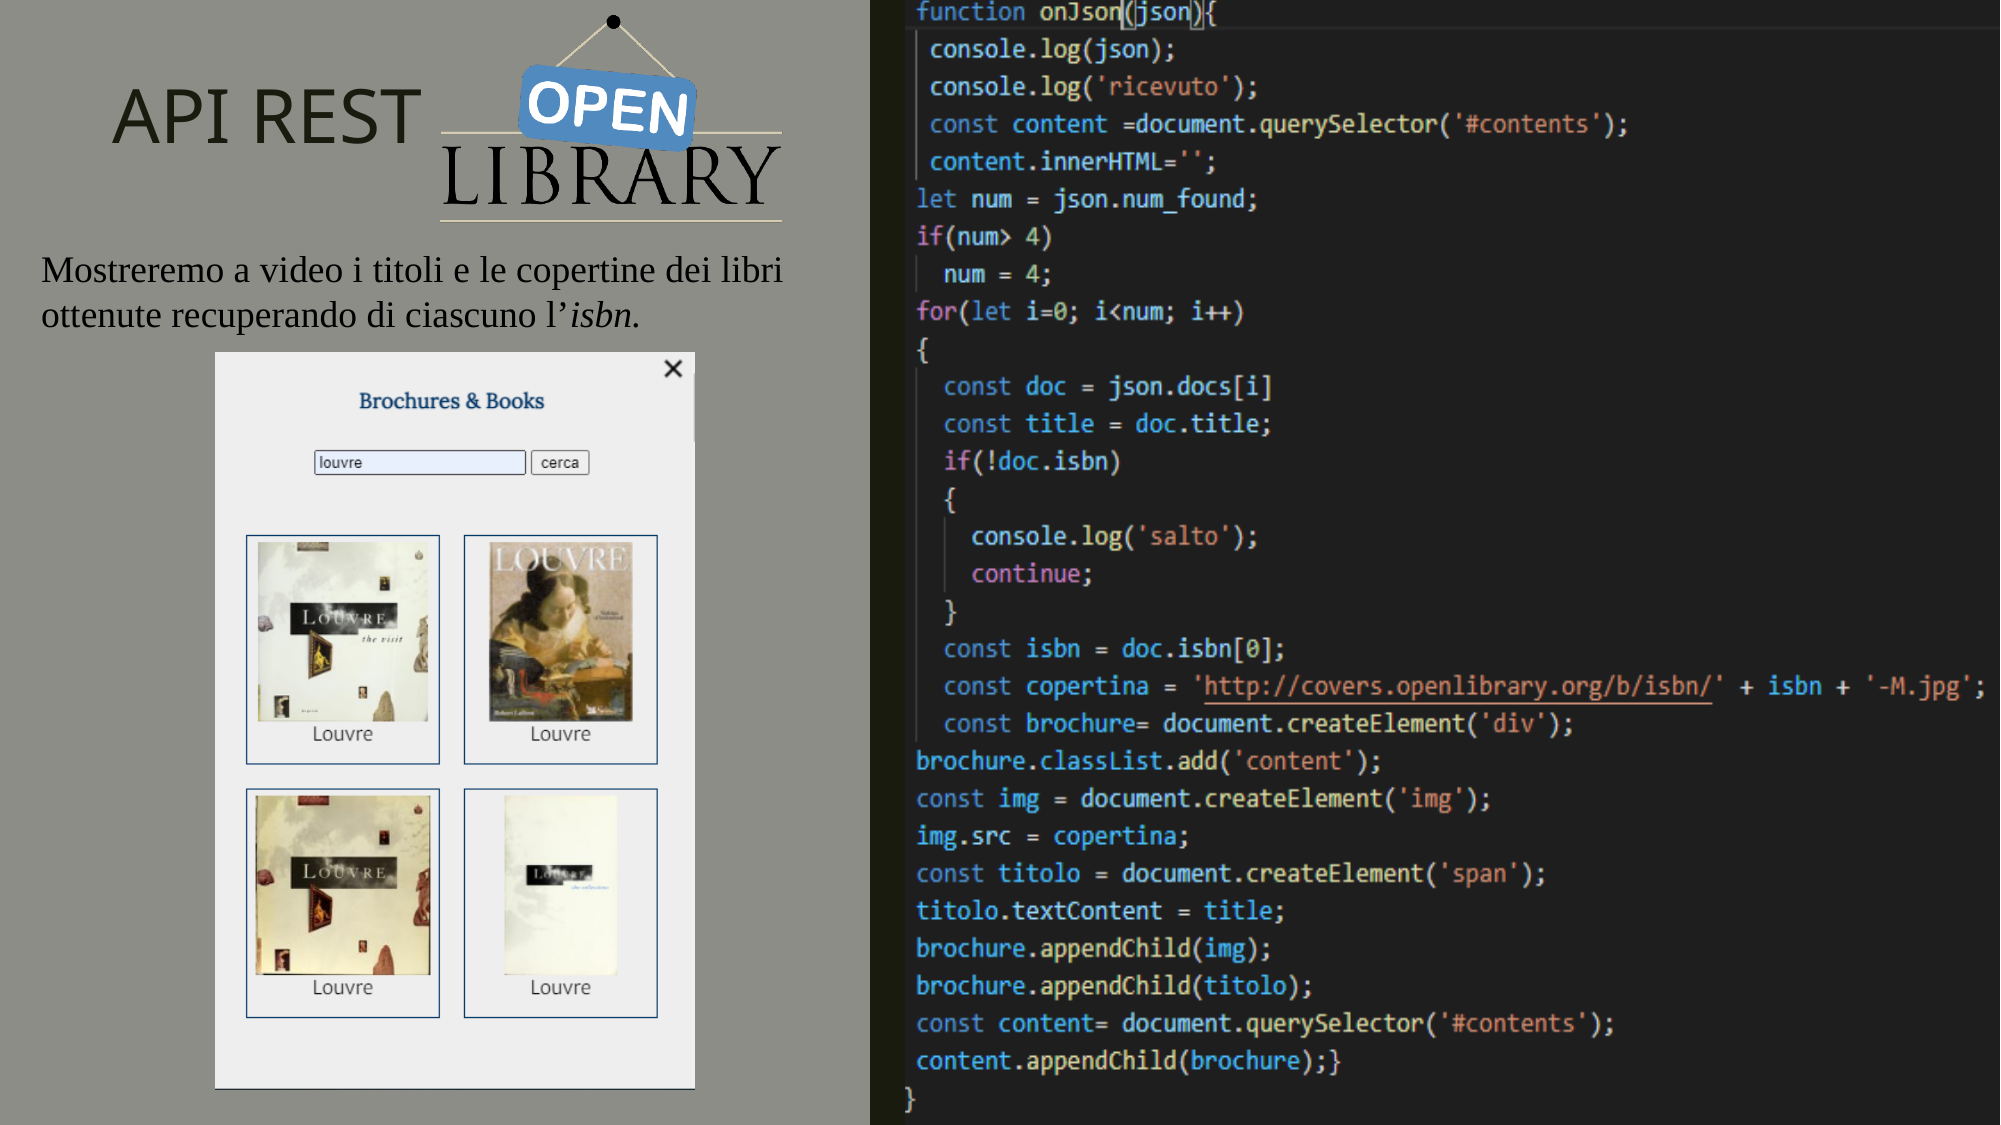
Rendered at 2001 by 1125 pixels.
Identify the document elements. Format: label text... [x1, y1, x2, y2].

picture [215, 352, 695, 1090]
title API REST [0, 0, 729, 111]
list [434, 10, 787, 227]
picture [905, 0, 2000, 1125]
text_box Mostreremo a video i titoli e le copertine dei libri ottenute recuperando di ciascuno l’isbn. [26, 237, 810, 342]
